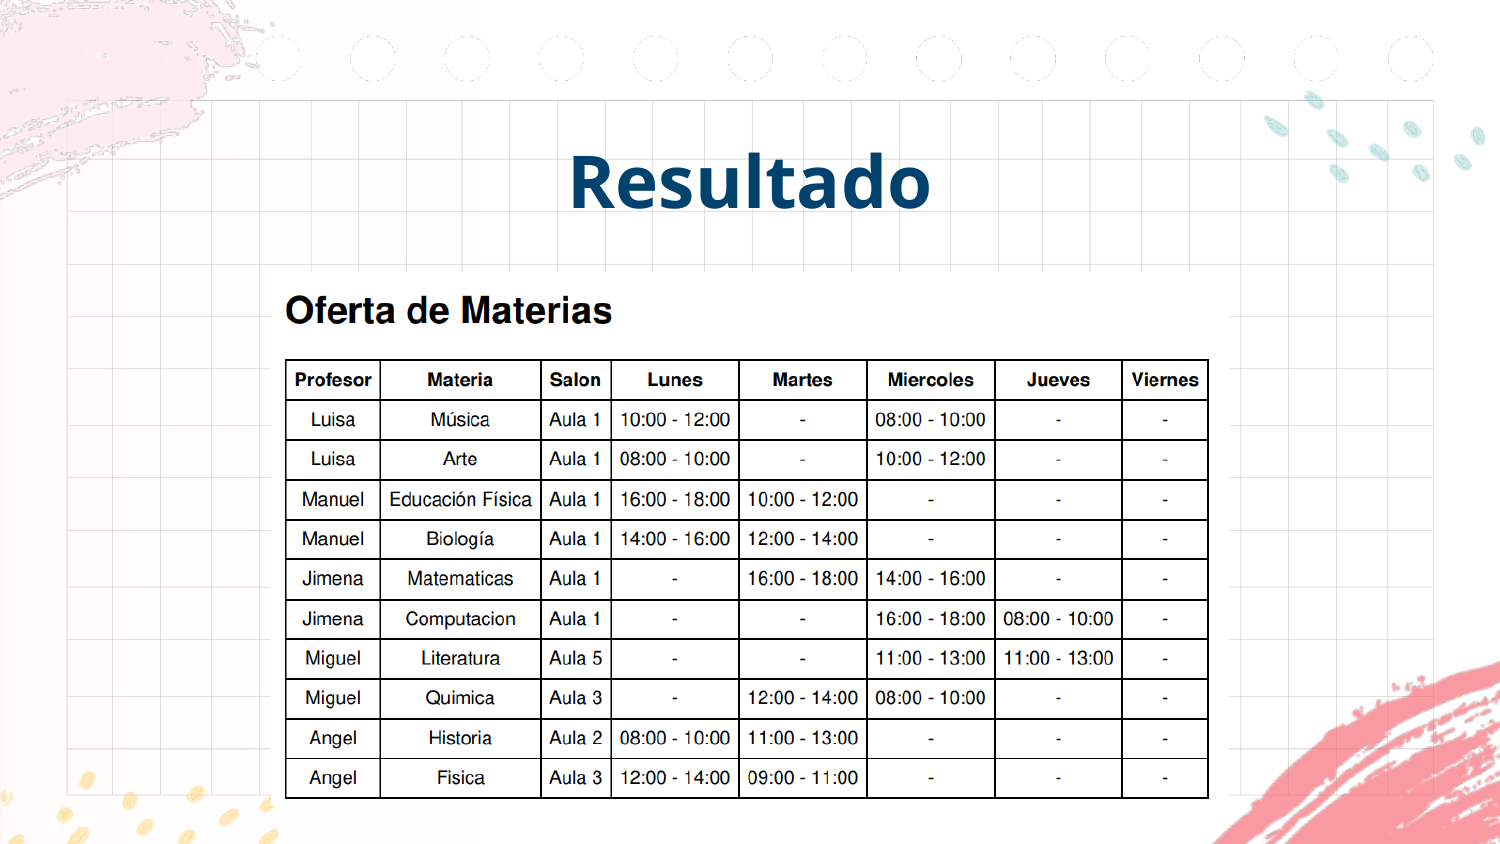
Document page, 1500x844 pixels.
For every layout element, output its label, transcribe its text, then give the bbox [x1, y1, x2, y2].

picture [0, 0, 1500, 844]
title Resultado [458, 97, 1042, 261]
